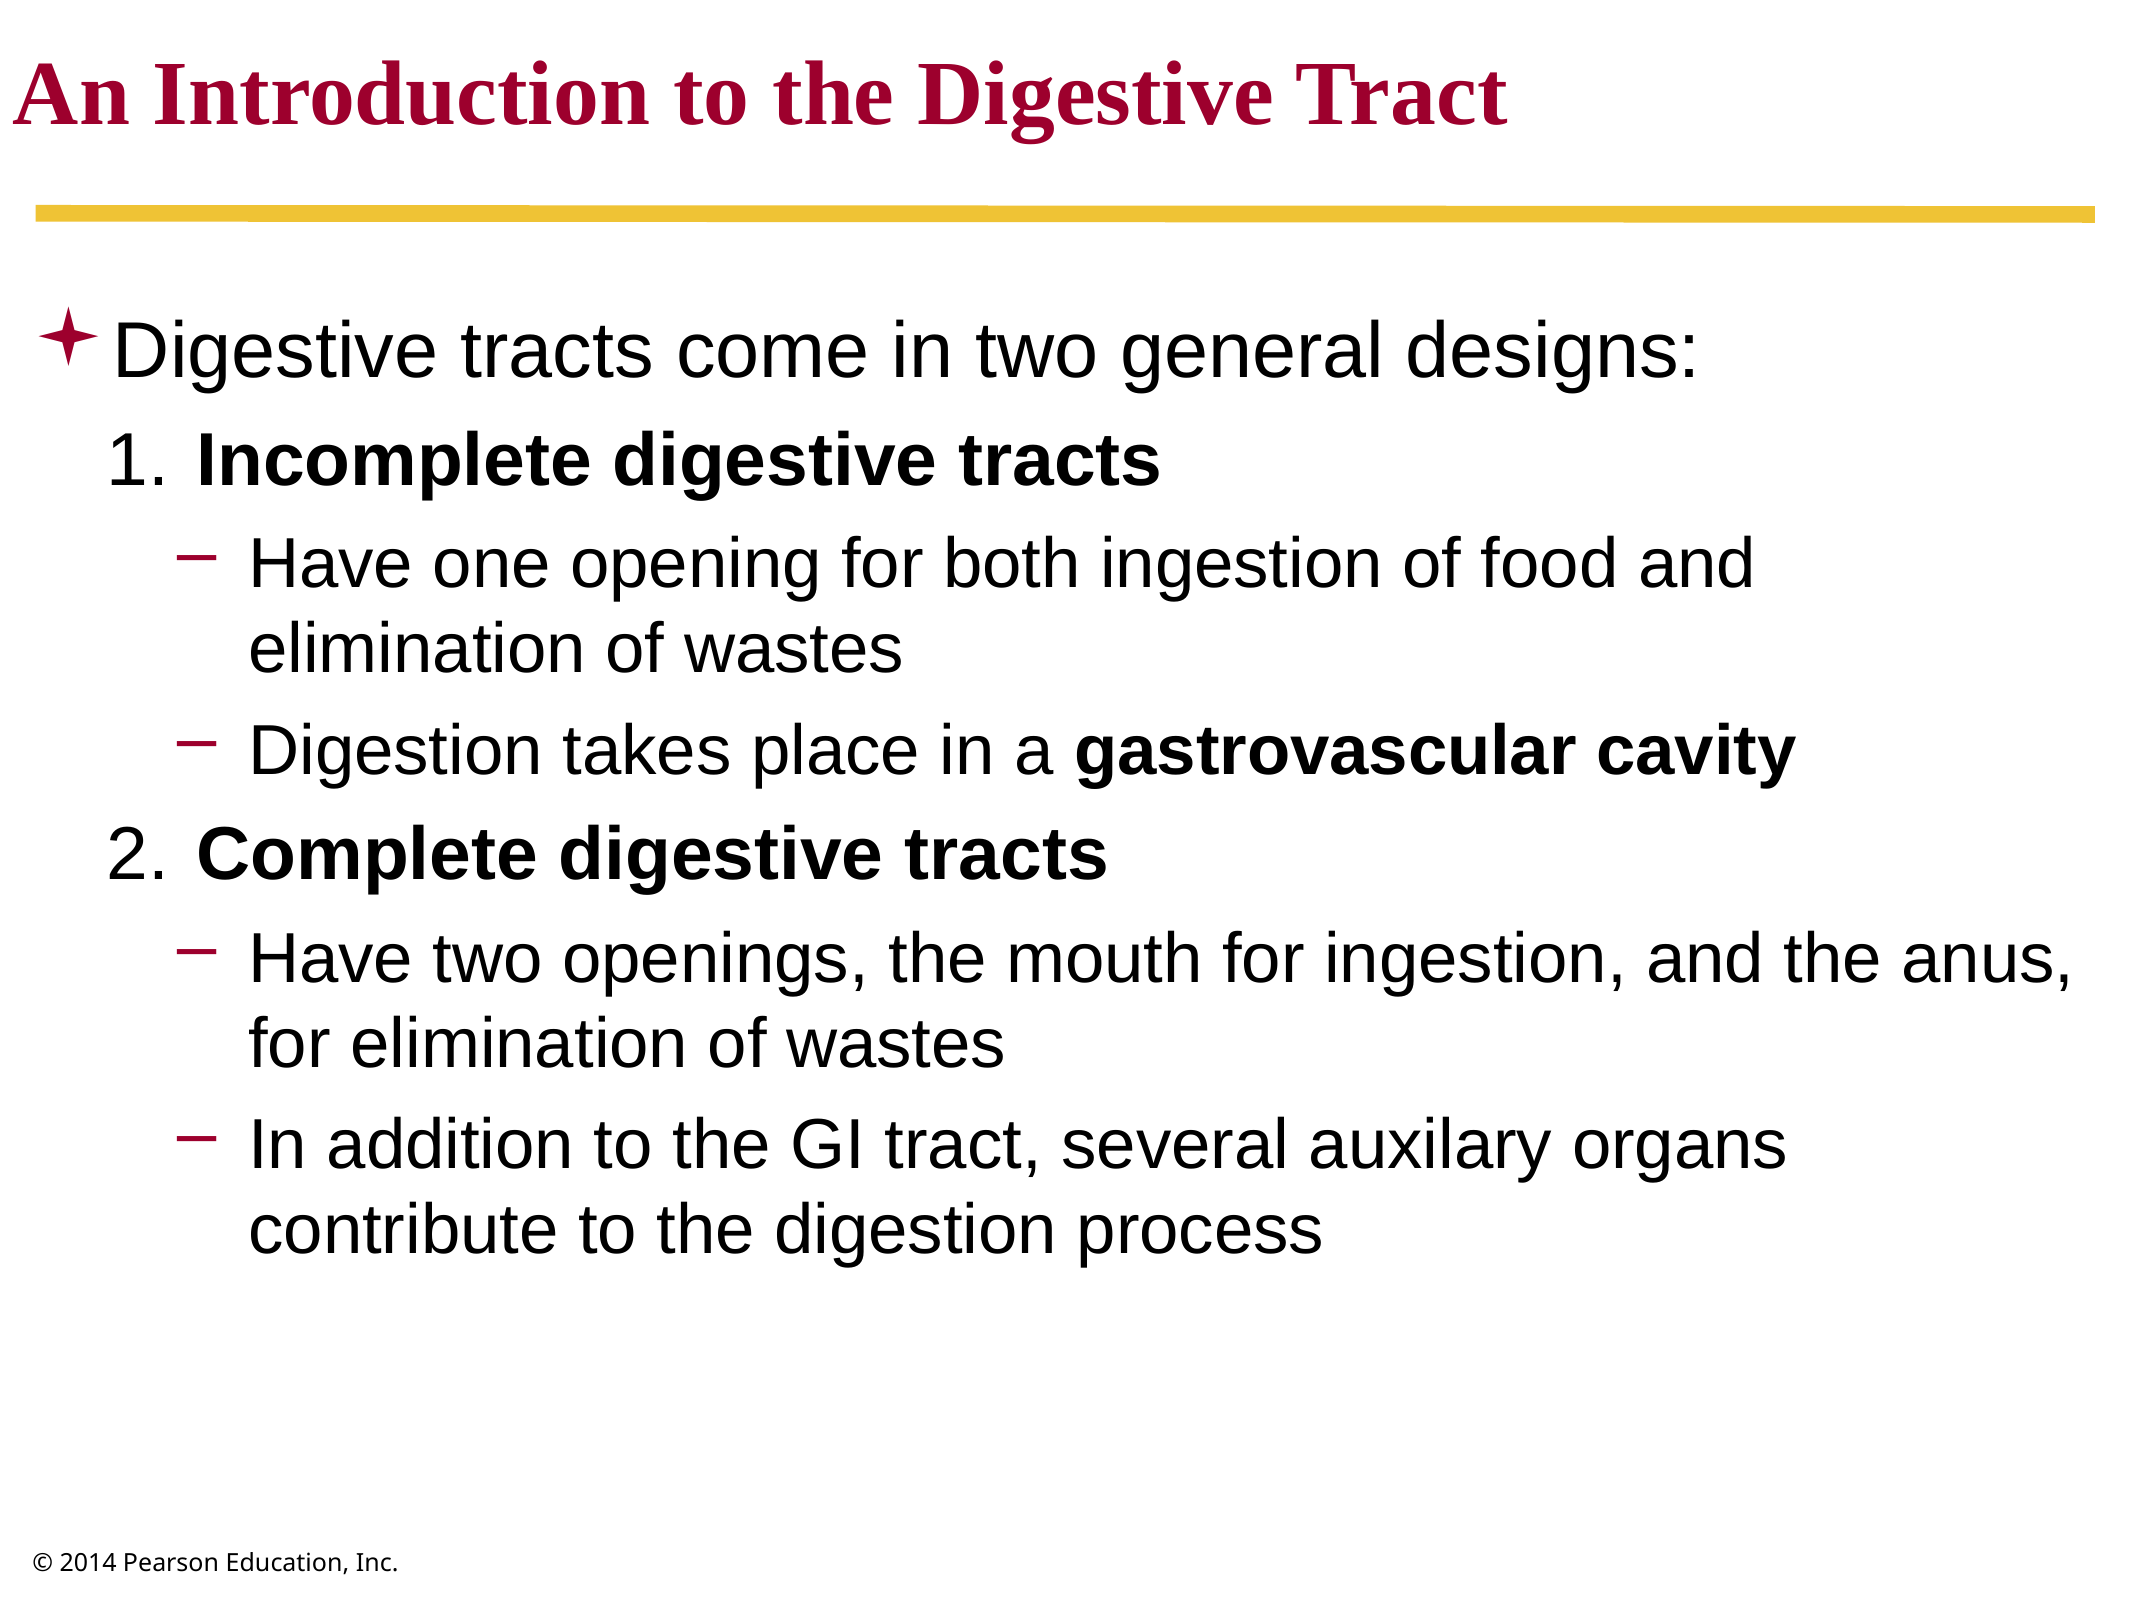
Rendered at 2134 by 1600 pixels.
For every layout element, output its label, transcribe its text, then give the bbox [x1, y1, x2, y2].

list Digestive tracts come in two general designs: Incomplete digestive tracts Have one opening for both ingestion of food and elimination of wastes Digestion takes place in a gastrovascular cavity Complete digestive tracts Have two openings, the mouth for ingestion, and the anus, for elimination of wastes In addition to the GI tract, several auxilary organs contribute to the digestion process [33, 297, 2094, 1506]
title An Introduction to the Digestive Tract [12, 44, 2061, 238]
